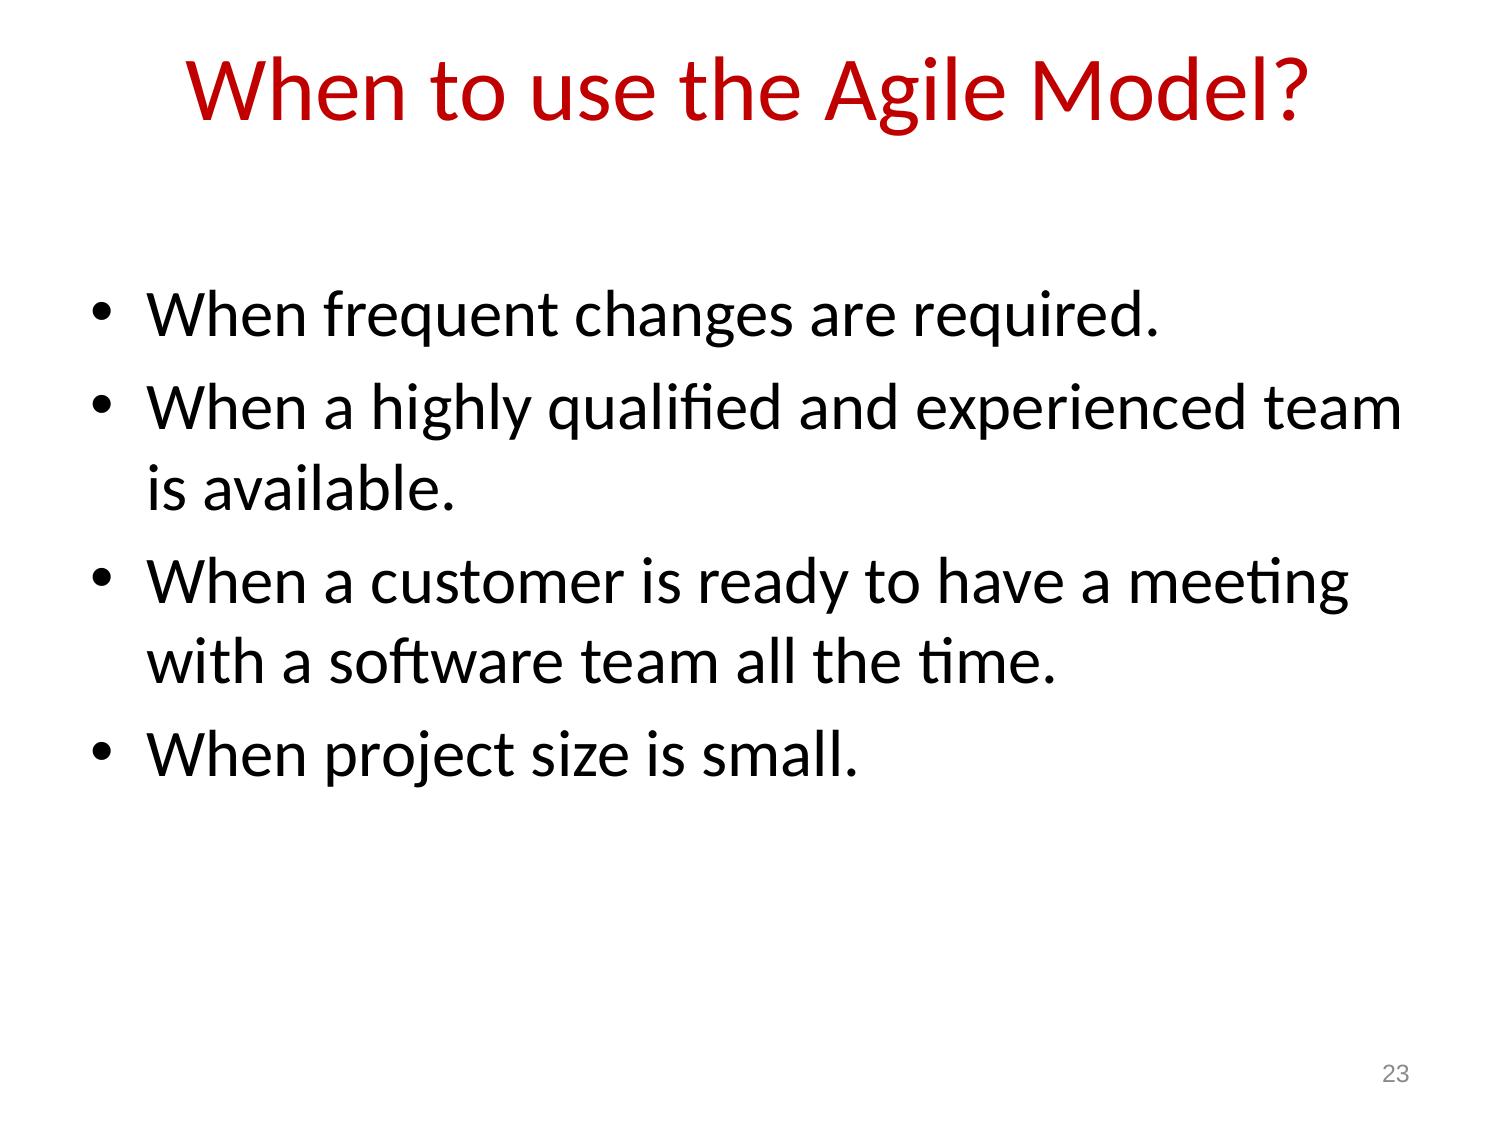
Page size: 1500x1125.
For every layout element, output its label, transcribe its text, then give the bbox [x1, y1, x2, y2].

slide_number 23 [1074, 1042, 1425, 1103]
list When frequent changes are required. When a highly qualified and experienced team is available. When a customer is ready to have a meeting with a software team all the time. When project size is small. [74, 262, 1426, 1006]
title When to use the Agile Model? [74, 44, 1426, 233]
